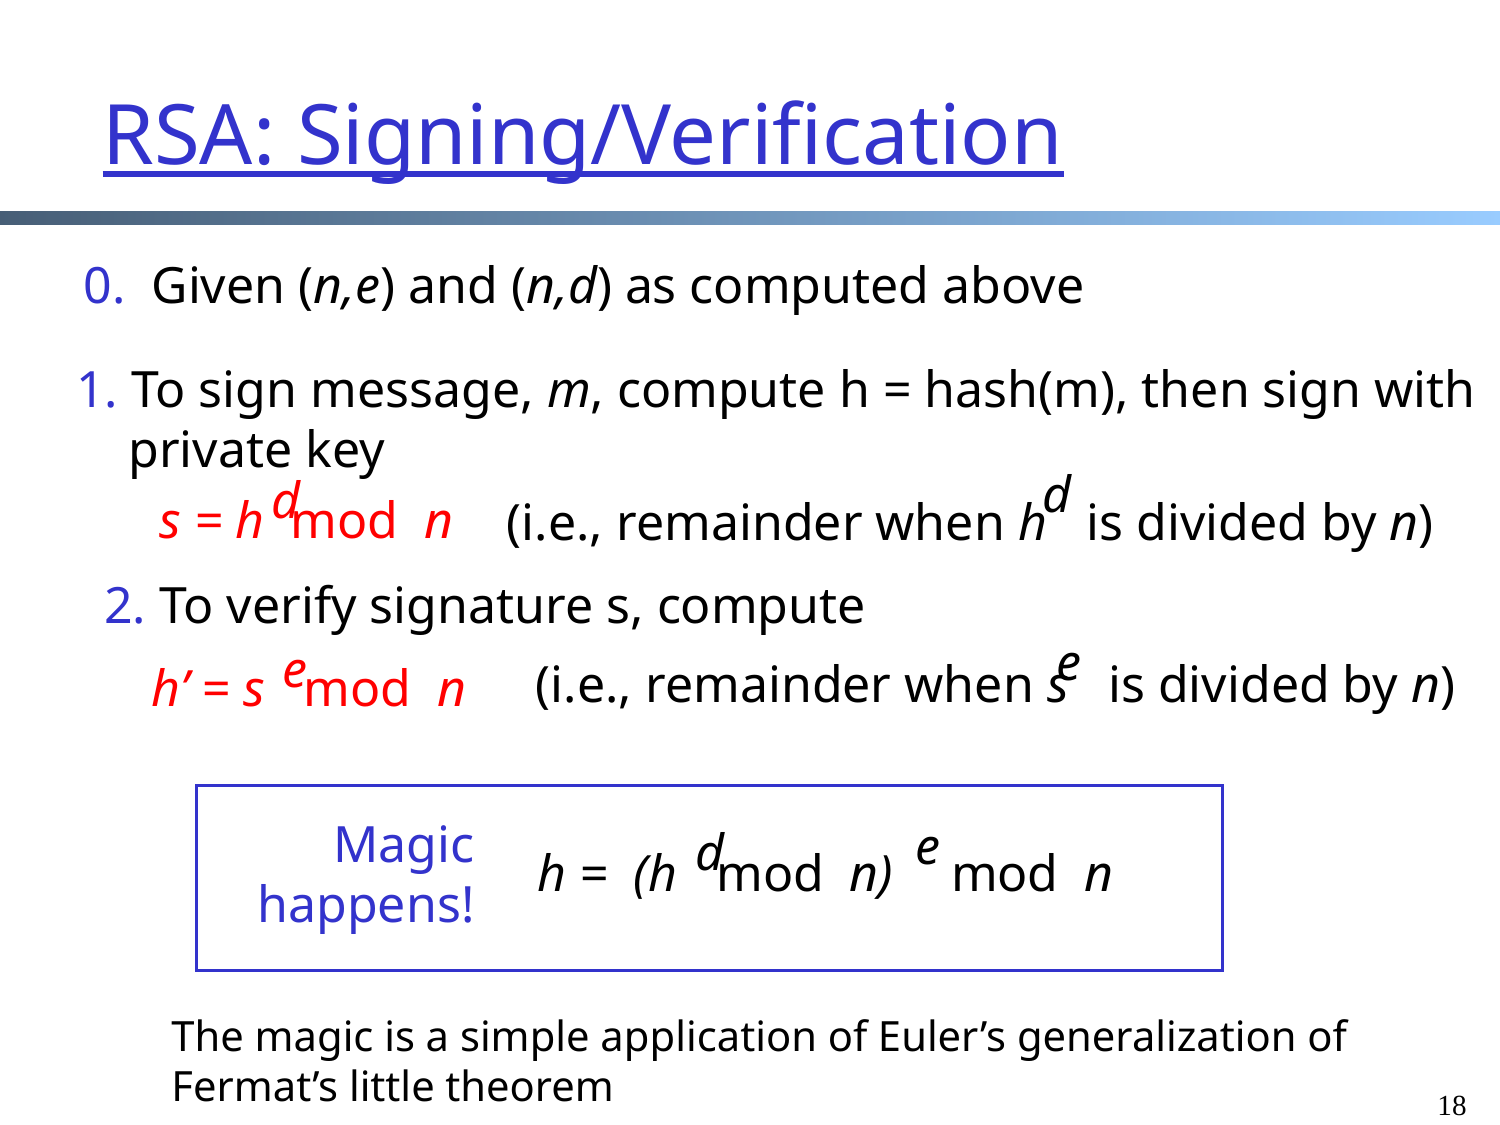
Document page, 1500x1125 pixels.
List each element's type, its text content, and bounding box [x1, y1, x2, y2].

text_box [117, 461, 484, 556]
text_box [489, 454, 1452, 559]
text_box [196, 784, 1224, 971]
text_box 1. To sign message, m, compute h = hash(m), then sign with private key [61, 350, 1492, 486]
text_box (i.e., remainder when s is divided by n) [521, 645, 1471, 720]
title RSA: Signing/Verification [87, 37, 1363, 225]
text_box 0. Given (n,e) and (n,d) as computed above [68, 246, 1100, 321]
text_box The magic is a simple application of Euler’s generalization of Fermat’s little theorem [156, 1002, 1363, 1118]
slide_number 18 [1406, 1078, 1482, 1125]
text_box e [1041, 622, 1097, 698]
text_box 2. To verify signature s, compute [89, 565, 882, 641]
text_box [119, 629, 499, 725]
